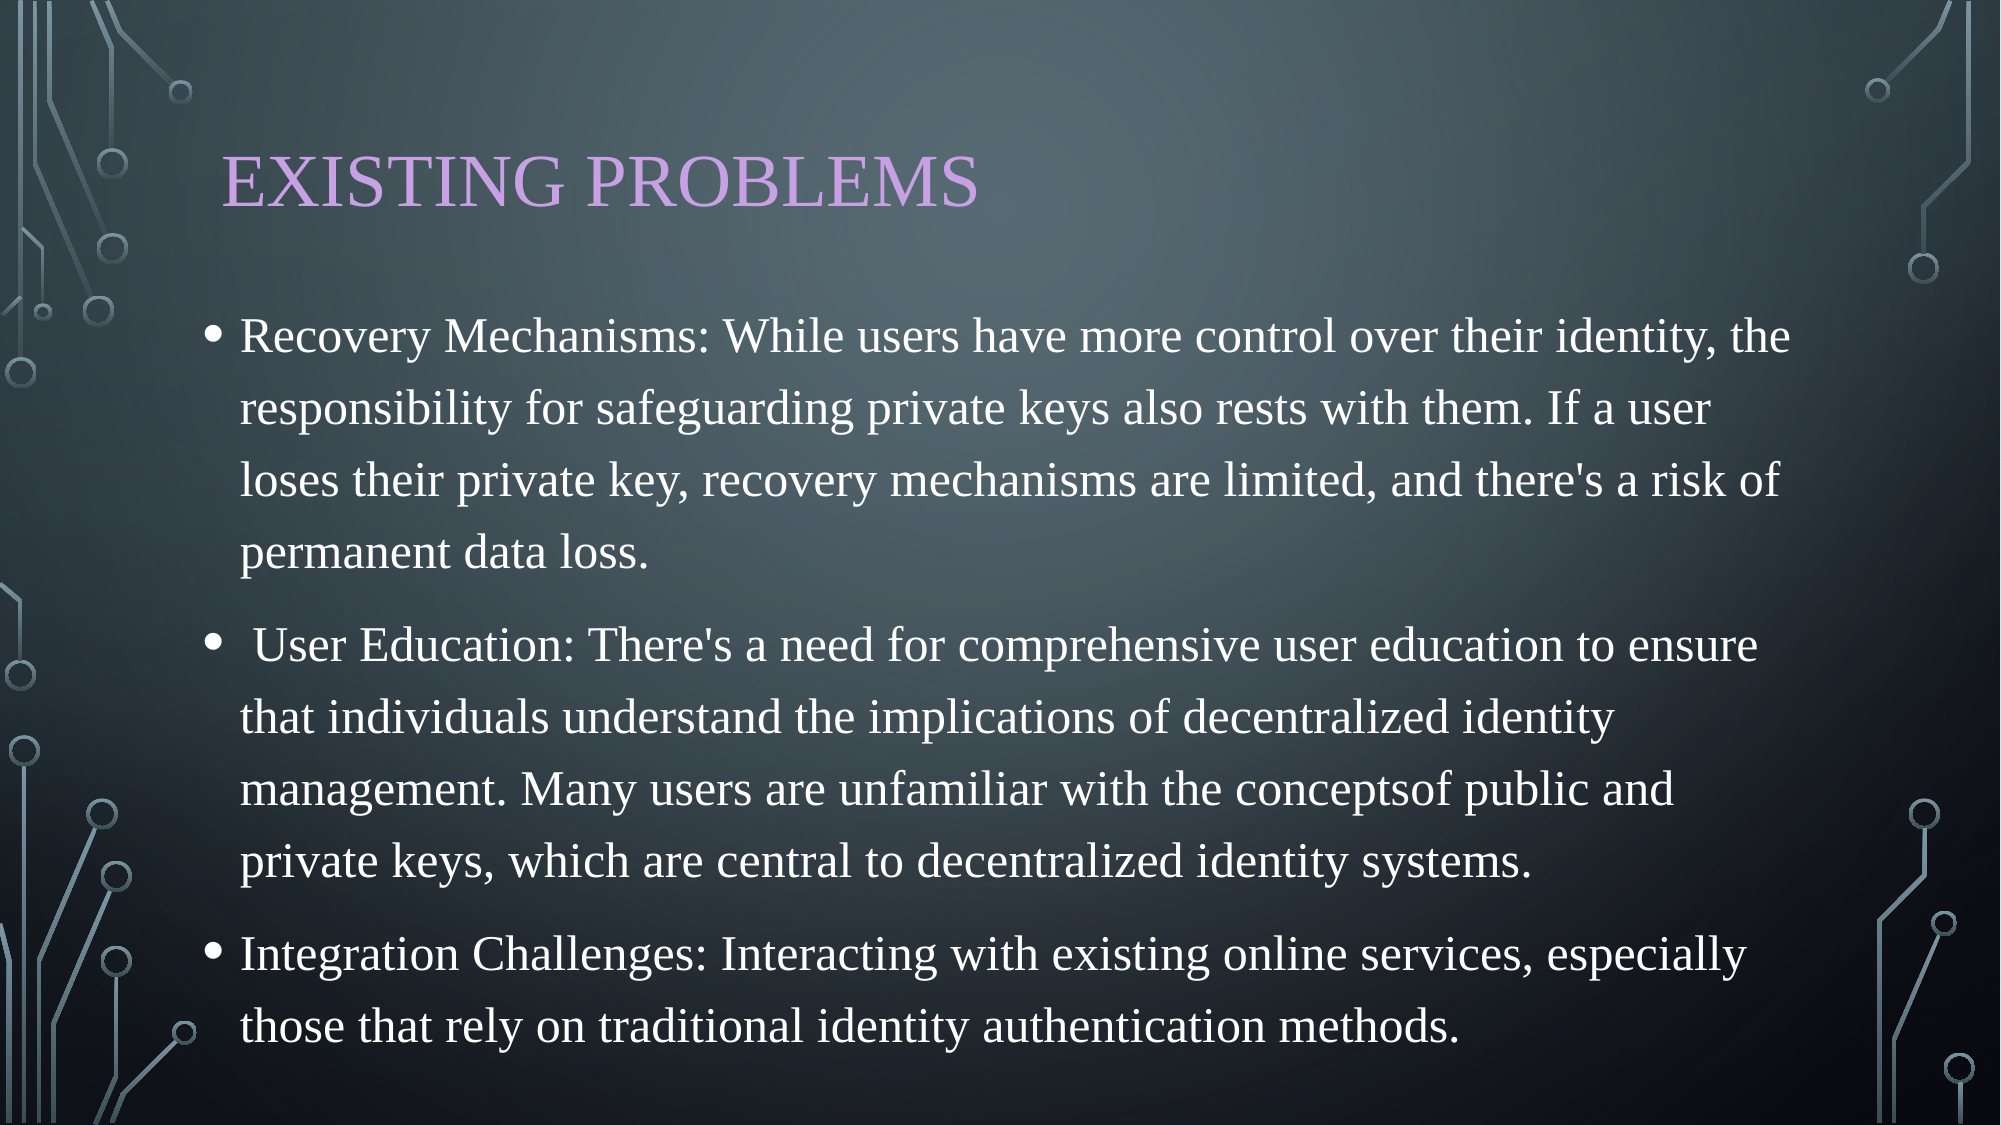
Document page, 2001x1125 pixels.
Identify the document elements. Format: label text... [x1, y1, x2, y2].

list Recovery Mechanisms: While users have more control over their identity, the responsibility for safeguarding private keys also rests with them. If a user loses their private key, recovery mechanisms are limited, and there's a risk of permanent data loss. User Education: There's a need for comprehensive user education to ensure that individuals understand the implications of decentralized identity management. Many users are unfamiliar with the conceptsof public and private keys, which are central to decentralized identity systems. Integration Challenges: Interacting with existing online services, especially those that rely on traditional identity authentication methods. [187, 283, 1813, 864]
title EXISTING PROBLEMS [187, 60, 1813, 283]
